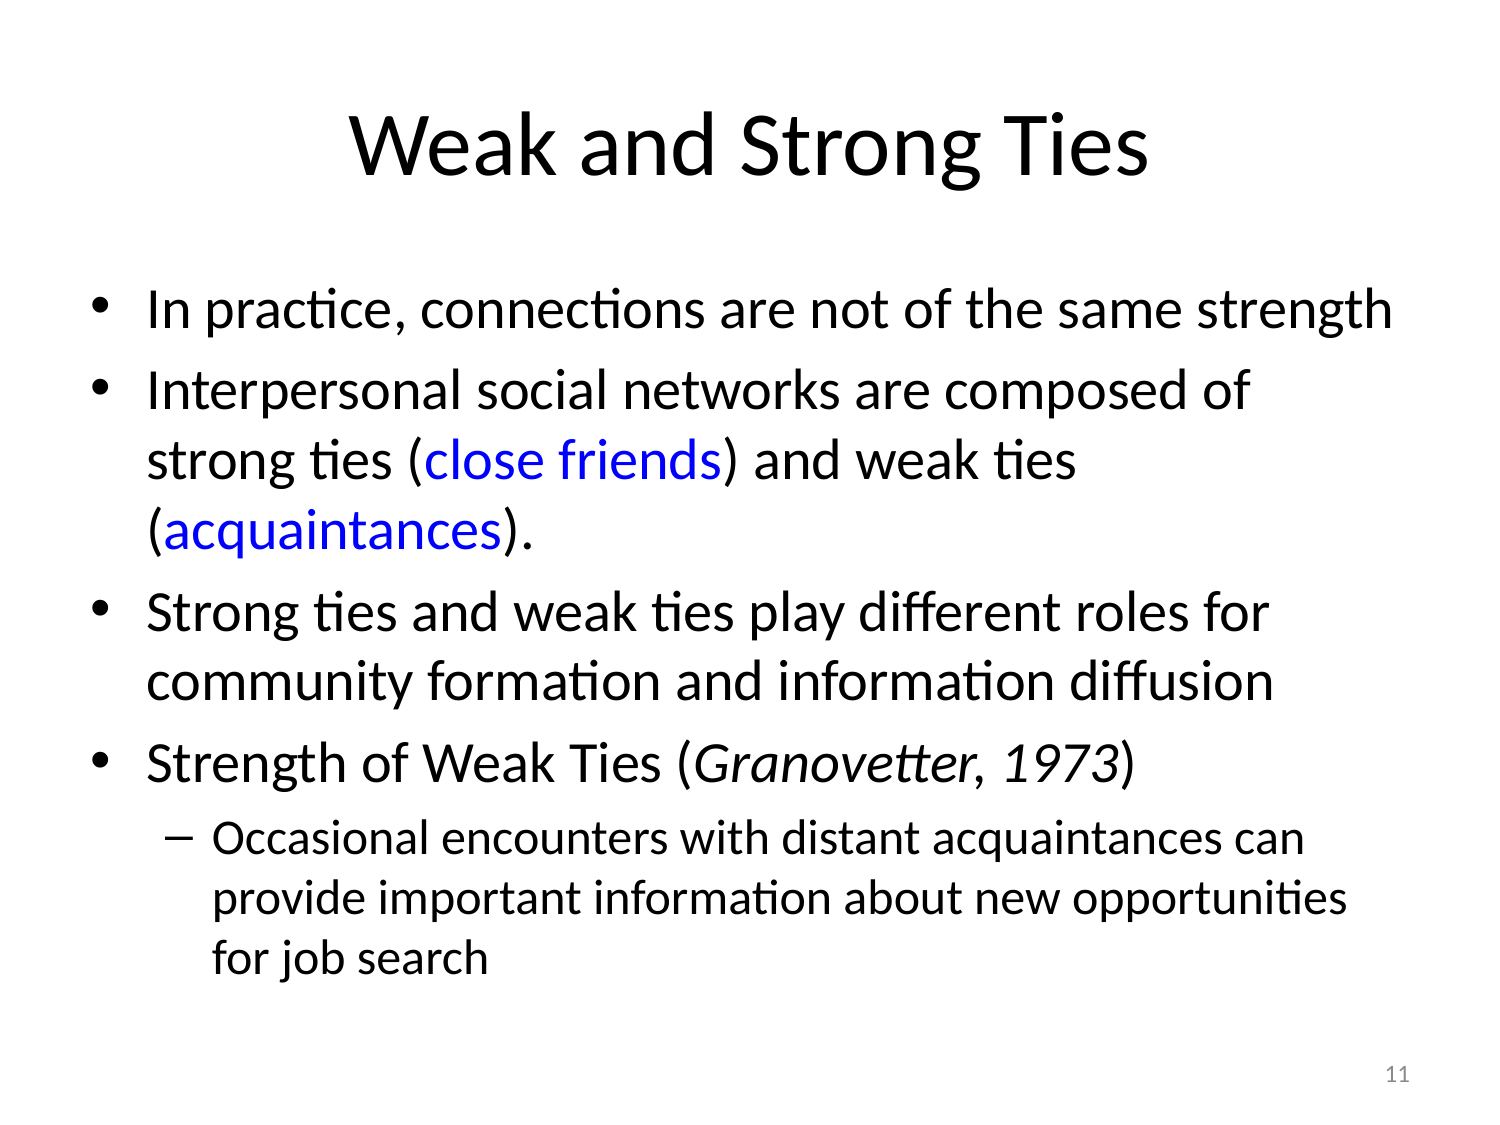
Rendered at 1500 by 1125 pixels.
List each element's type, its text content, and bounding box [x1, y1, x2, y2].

list In practice, connections are not of the same strength Interpersonal social networks are composed of strong ties (close friends) and weak ties (acquaintances). Strong ties and weak ties play different roles for community formation and information diffusion Strength of Weak Ties (Granovetter, 1973) Occasional encounters with distant acquaintances can provide important information about new opportunities for job search [75, 262, 1425, 1005]
slide_number 11 [1074, 1042, 1425, 1103]
title Weak and Strong Ties [75, 45, 1425, 233]
